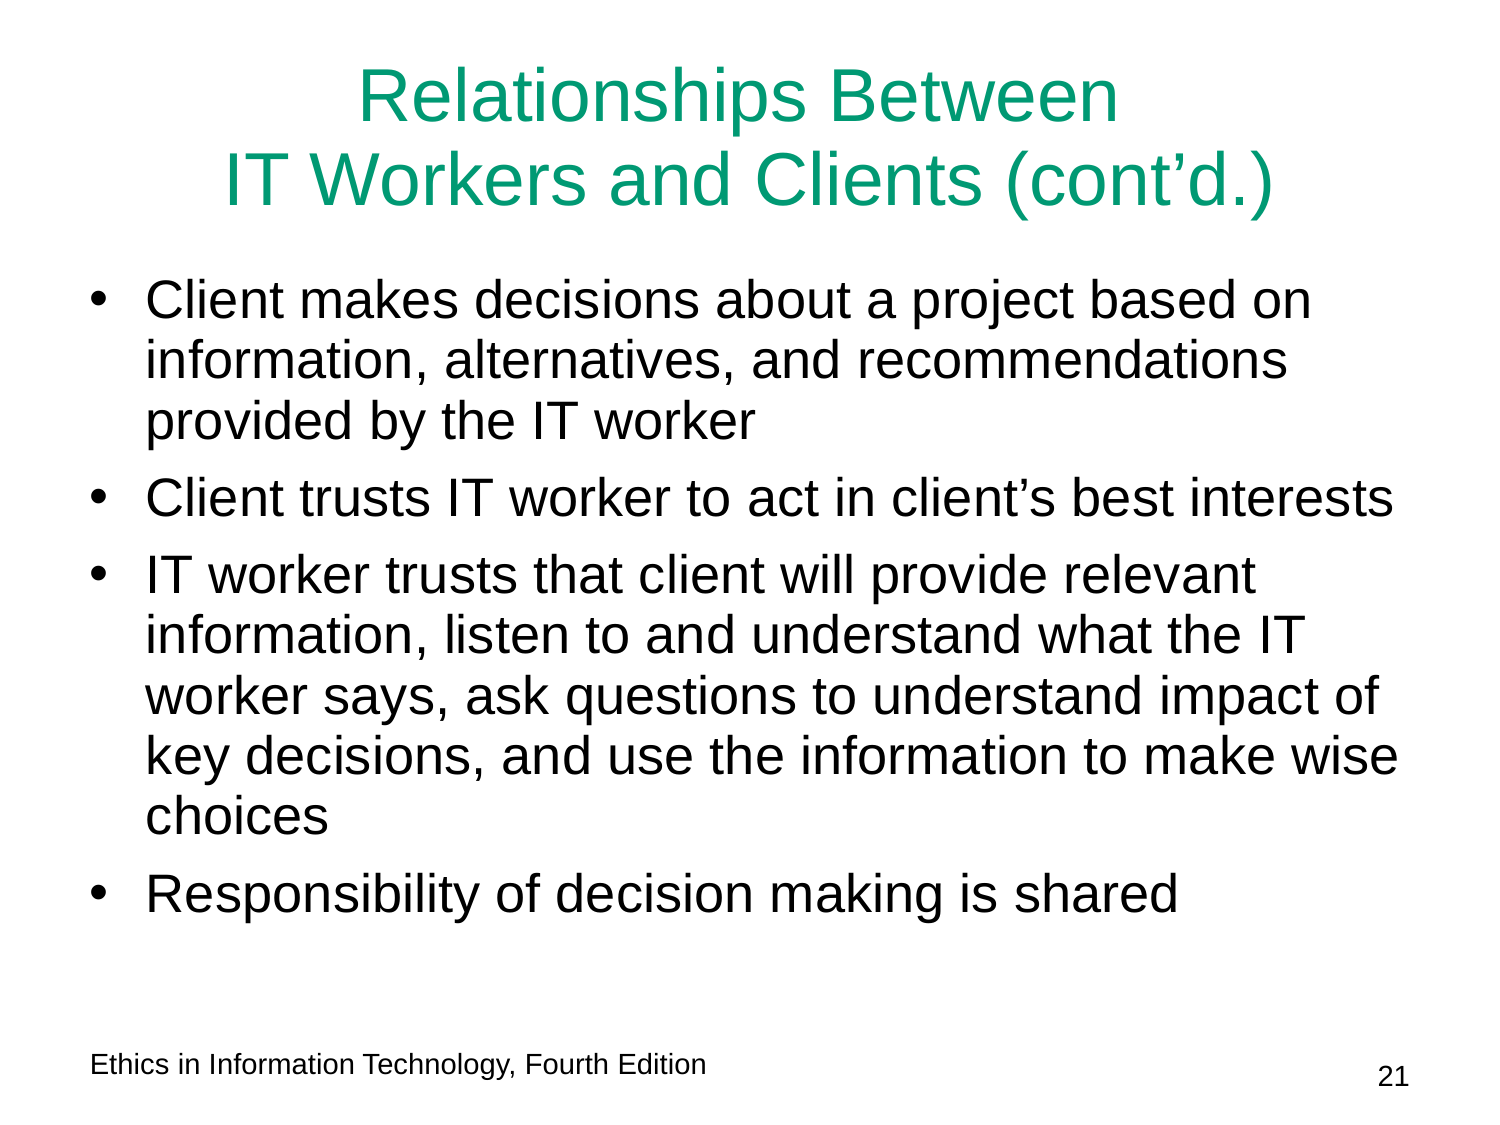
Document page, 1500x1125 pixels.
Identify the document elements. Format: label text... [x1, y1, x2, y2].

text_box Ethics in Information Technology, Fourth Edition [74, 1037, 1025, 1103]
title Relationships Between IT Workers and Clients (cont’d.) [75, 45, 1425, 233]
text_box 21 [1074, 1049, 1425, 1103]
list Client makes decisions about a project based on information, alternatives, and recommendations provided by the IT worker Client trusts IT worker to act in client’s best interests IT worker trusts that client will provide relevant information, listen to and understand what the IT worker says, ask questions to understand impact of key decisions, and use the information to make wise choices Responsibility of decision making is shared [75, 262, 1425, 1005]
